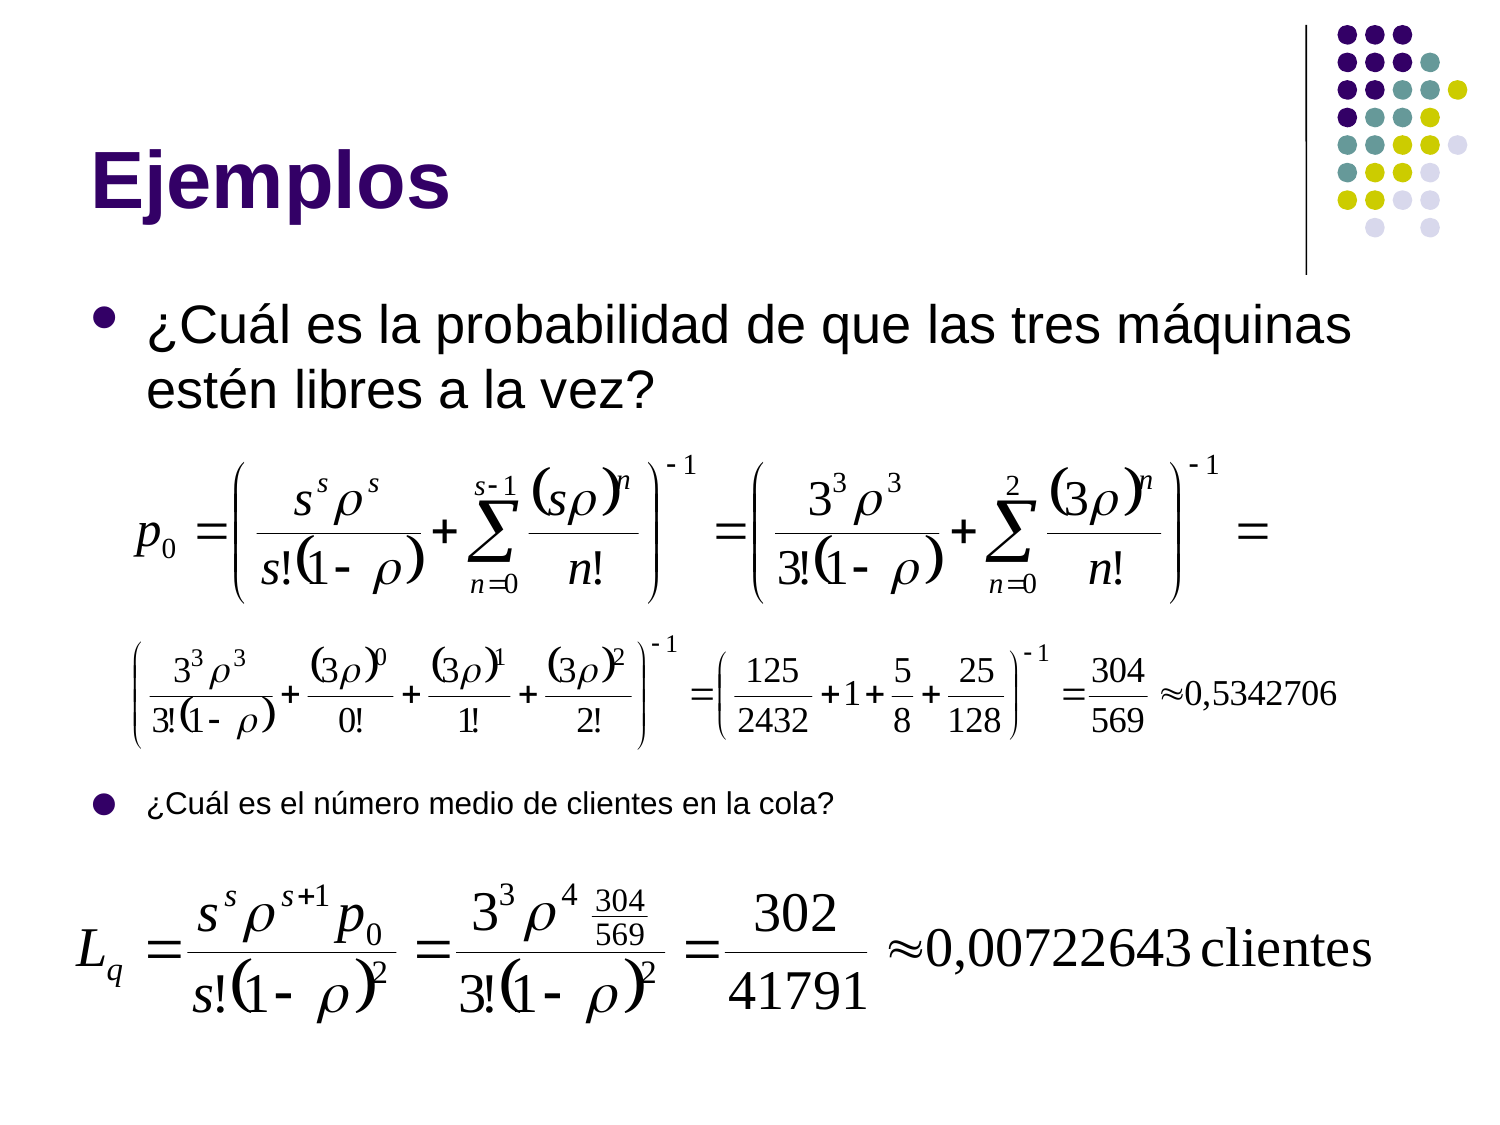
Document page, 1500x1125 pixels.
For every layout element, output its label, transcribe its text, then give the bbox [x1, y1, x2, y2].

list ¿Cuál es la probabilidad de que las tres máquinas estén libres a la vez? [74, 281, 1426, 438]
text_box ¿Cuál es el número medio de clientes en la cola? [74, 769, 1425, 863]
title Ejemplos [74, 19, 1313, 233]
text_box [122, 441, 1270, 613]
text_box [66, 867, 1381, 1037]
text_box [124, 624, 1348, 760]
